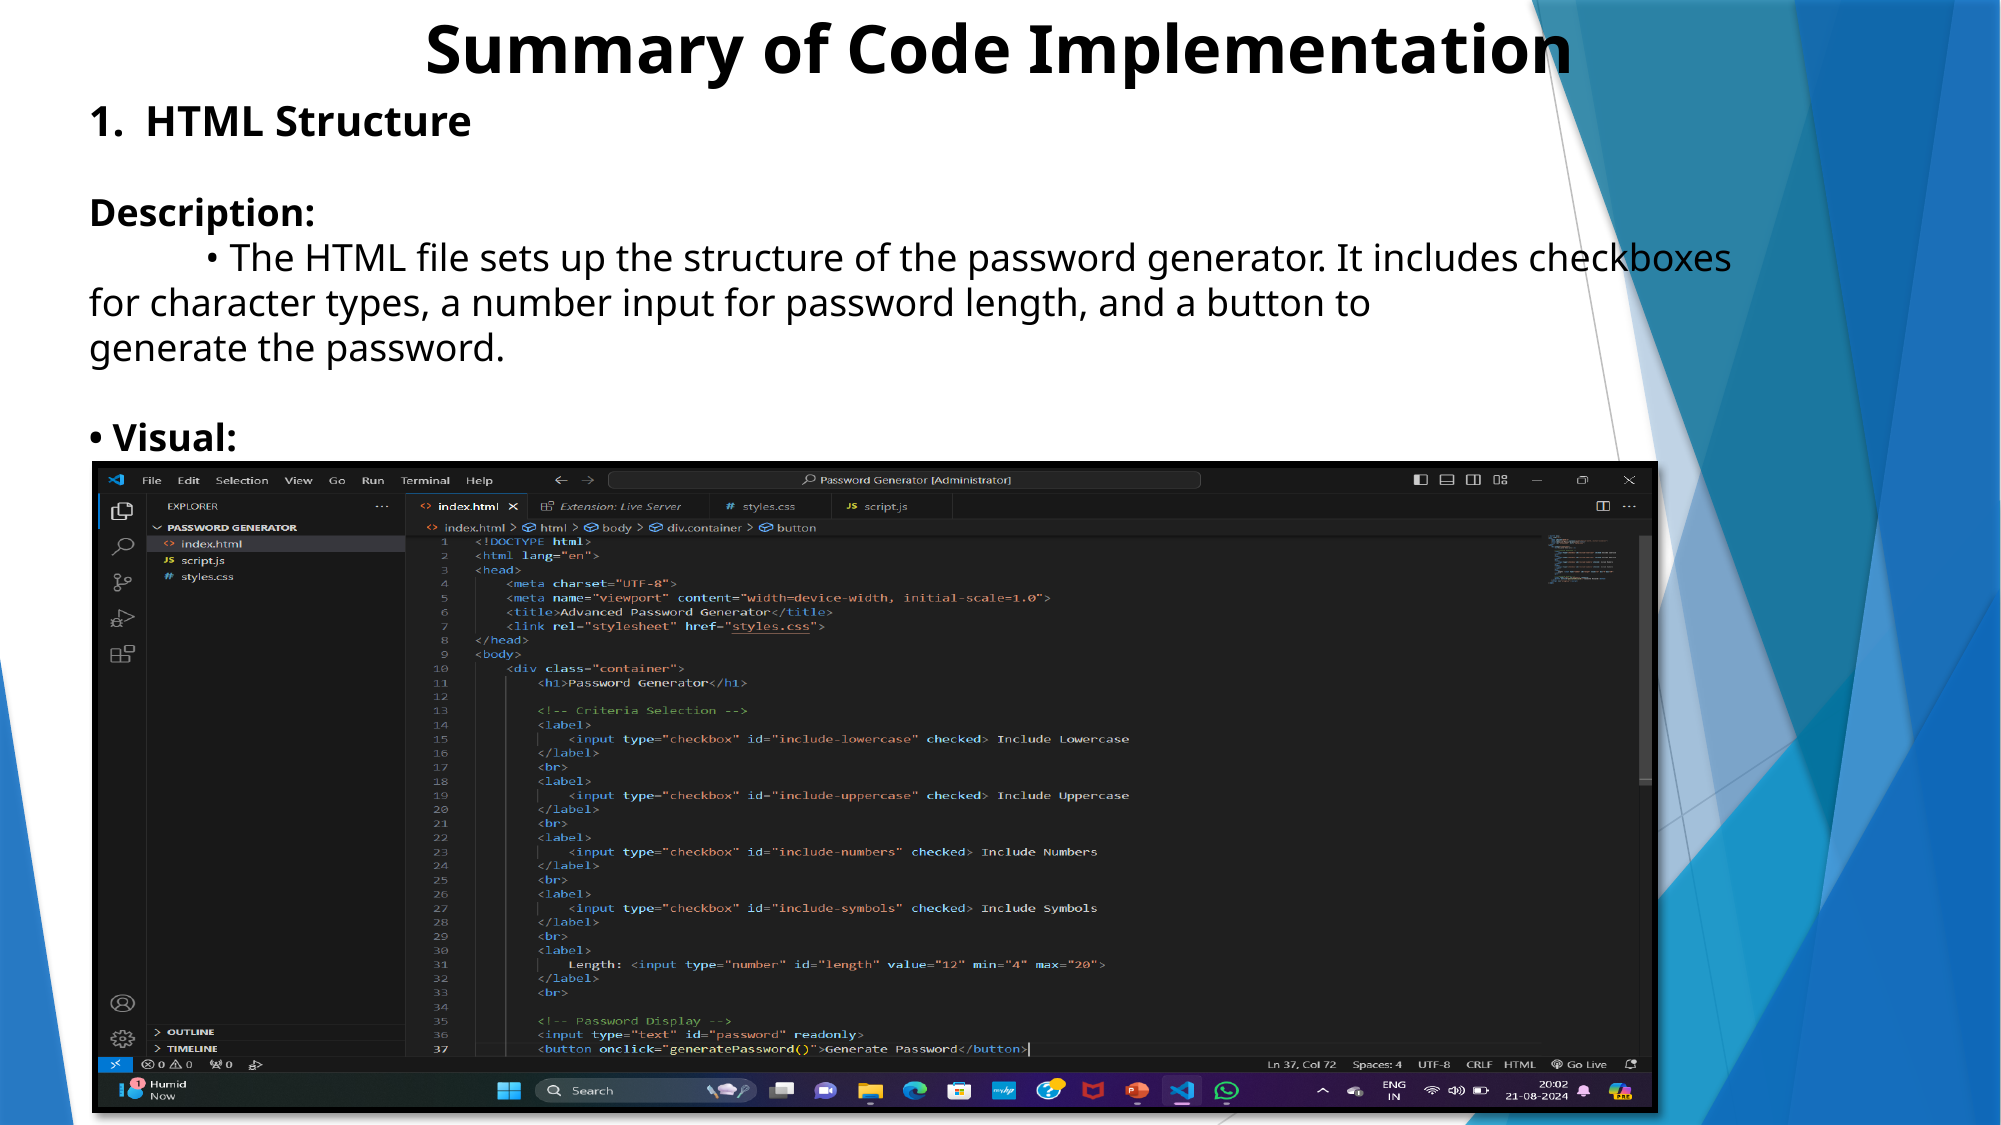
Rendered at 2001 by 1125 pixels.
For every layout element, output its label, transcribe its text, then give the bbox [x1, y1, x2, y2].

text_box HTML Structure Description: • The HTML file sets up the structure of the password generator. It includes checkboxes for character types, a number input for password length, and a button to generate the password. • Visual: [74, 86, 1775, 557]
picture [97, 467, 1653, 1108]
text_box Summary of Code Implementation [410, 0, 1590, 86]
